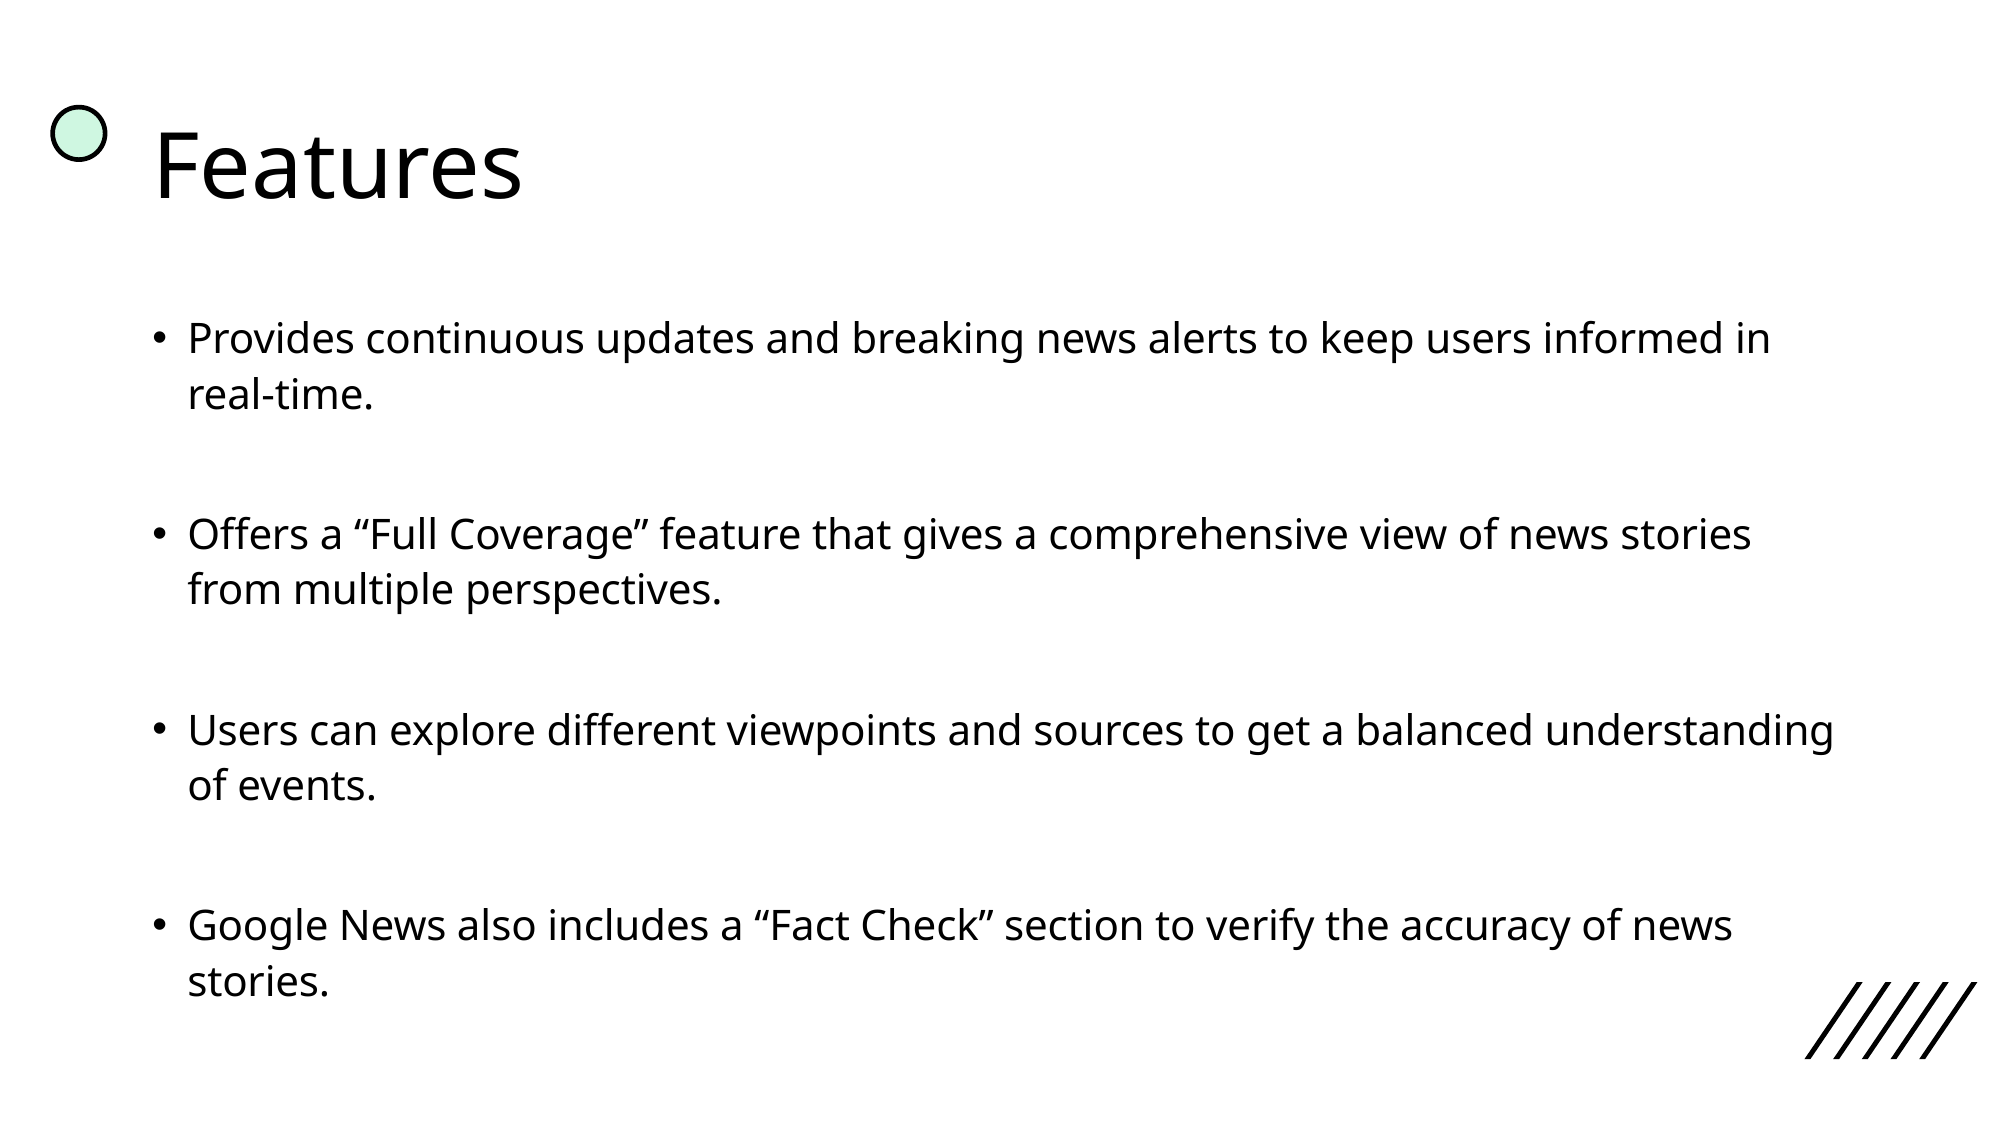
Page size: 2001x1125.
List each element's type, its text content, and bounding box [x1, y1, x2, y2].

title Features [137, 59, 1863, 278]
list Provides continuous updates and breaking news alerts to keep users informed in real-time. Offers a “Full Coverage” feature that gives a comprehensive view of news stories from multiple perspectives. Users can explore different viewpoints and sources to get a balanced understanding of events. Google News also includes a “Fact Check” section to verify the accuracy of news stories. [137, 299, 1863, 1014]
